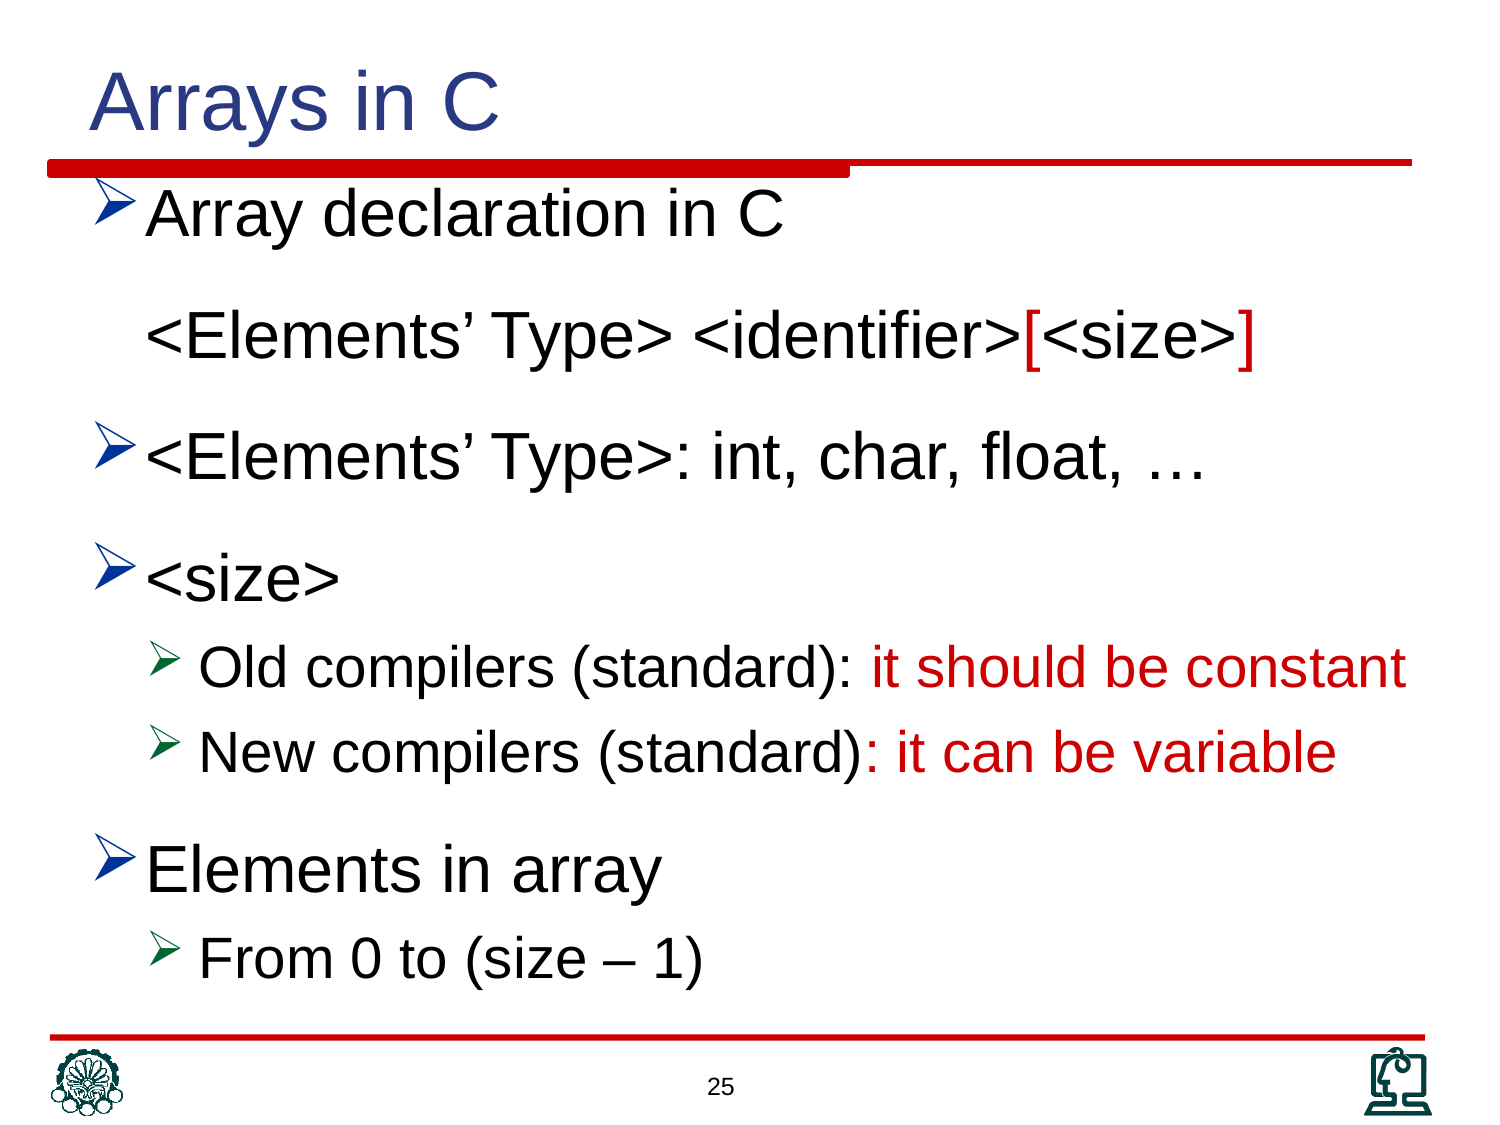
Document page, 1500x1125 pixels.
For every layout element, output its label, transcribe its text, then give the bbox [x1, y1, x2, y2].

picture [50, 1047, 125, 1118]
text_box 25 [650, 1063, 750, 1103]
text_box Array declaration in C <Elements’ Type> <identifier>[<size>] <Elements’ Type>: int, char, float, … <size> Old compilers (standard): it should be constant New compilers (standard): it can be variable Elements in array From 0 to (size – 1) [74, 162, 1425, 1063]
picture [1362, 1045, 1438, 1119]
text_box Arrays in C [74, 24, 1425, 155]
